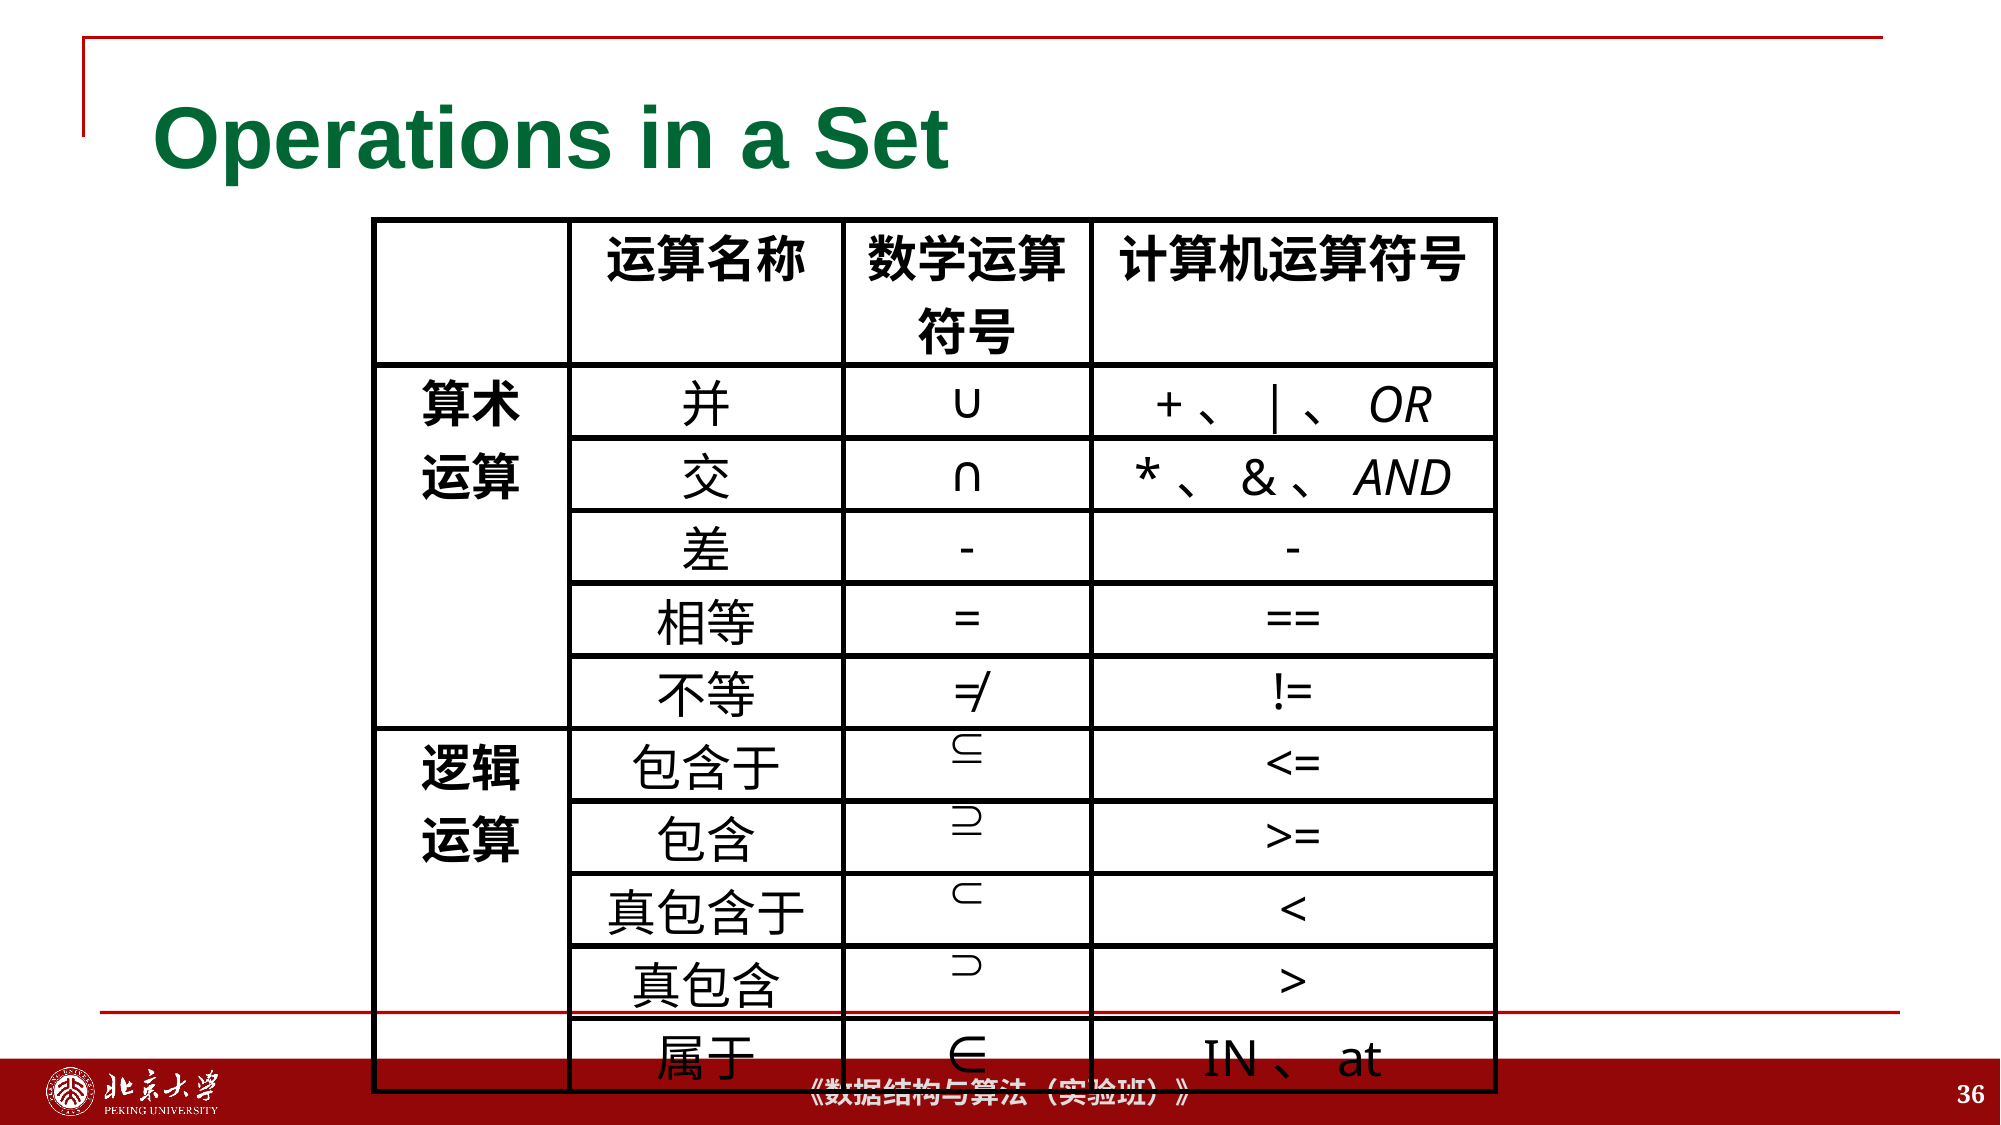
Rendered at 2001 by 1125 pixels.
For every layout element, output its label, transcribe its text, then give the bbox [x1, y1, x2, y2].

table_cell 并 [572, 368, 841, 435]
table_cell 包含 [572, 804, 841, 871]
table_cell  [846, 731, 1089, 798]
table_cell *、&、AND [1094, 441, 1493, 508]
table_cell ∈ [846, 1021, 1089, 1089]
table_cell > [1094, 949, 1493, 1016]
table_cell +、|、OR [1094, 368, 1493, 435]
table_cell = [846, 586, 1089, 653]
table_header 数学运算符号 [846, 223, 1089, 362]
table_cell - [1094, 513, 1493, 580]
table_cell ≠ [846, 659, 1089, 726]
table_cell <= [1094, 731, 1493, 798]
table_cell < [1094, 876, 1493, 943]
picture [46, 1067, 218, 1116]
table_cell >= [1094, 804, 1493, 871]
table_cell  [846, 949, 1089, 1016]
table_cell ∩ [846, 441, 1089, 508]
table_cell 不等 [572, 659, 841, 726]
table_header 运算名称 [572, 223, 841, 362]
table_cell IN、at [1094, 1021, 1493, 1089]
table_cell == [1094, 586, 1493, 653]
table_cell 真包含 [572, 949, 841, 1016]
table_header [377, 223, 567, 362]
table_cell 交 [572, 441, 841, 508]
table_cell 差 [572, 513, 841, 580]
table_cell != [1094, 659, 1493, 726]
table_header 计算机运算符号 [1094, 223, 1493, 362]
table_cell 相等 [572, 586, 841, 653]
table_cell ∪ [846, 368, 1089, 435]
table_cell 包含于 [572, 731, 841, 798]
table_cell  [846, 876, 1089, 943]
slide_number 36 [1550, 1065, 2000, 1125]
table_cell 逻辑 运算 [377, 731, 567, 1089]
table_cell - [846, 513, 1089, 580]
title Operations in a Set [137, 59, 1863, 209]
table_cell 属于 [572, 1021, 841, 1089]
table_cell 算术 运算 [377, 368, 567, 726]
table_cell  [846, 804, 1089, 871]
table_cell 真包含于 [572, 876, 841, 943]
